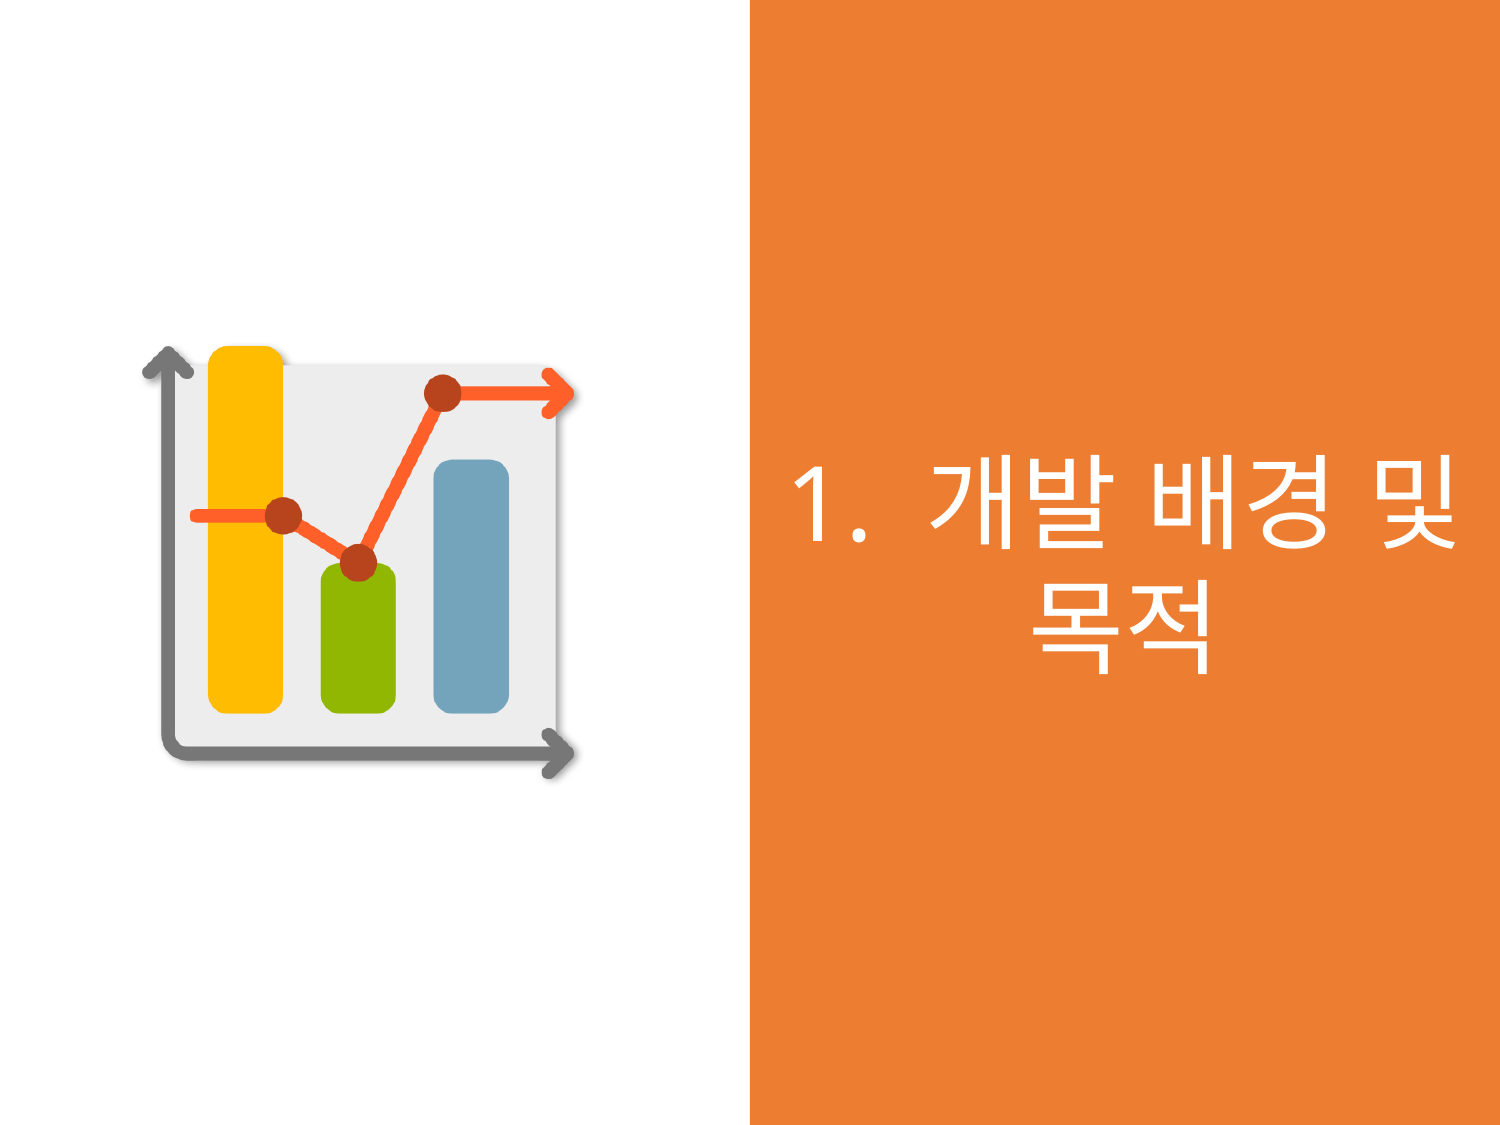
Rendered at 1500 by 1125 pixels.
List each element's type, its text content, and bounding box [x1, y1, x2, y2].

text_box 1. 개발 배경 및 목적 [749, 0, 1500, 1125]
picture [142, 346, 574, 779]
